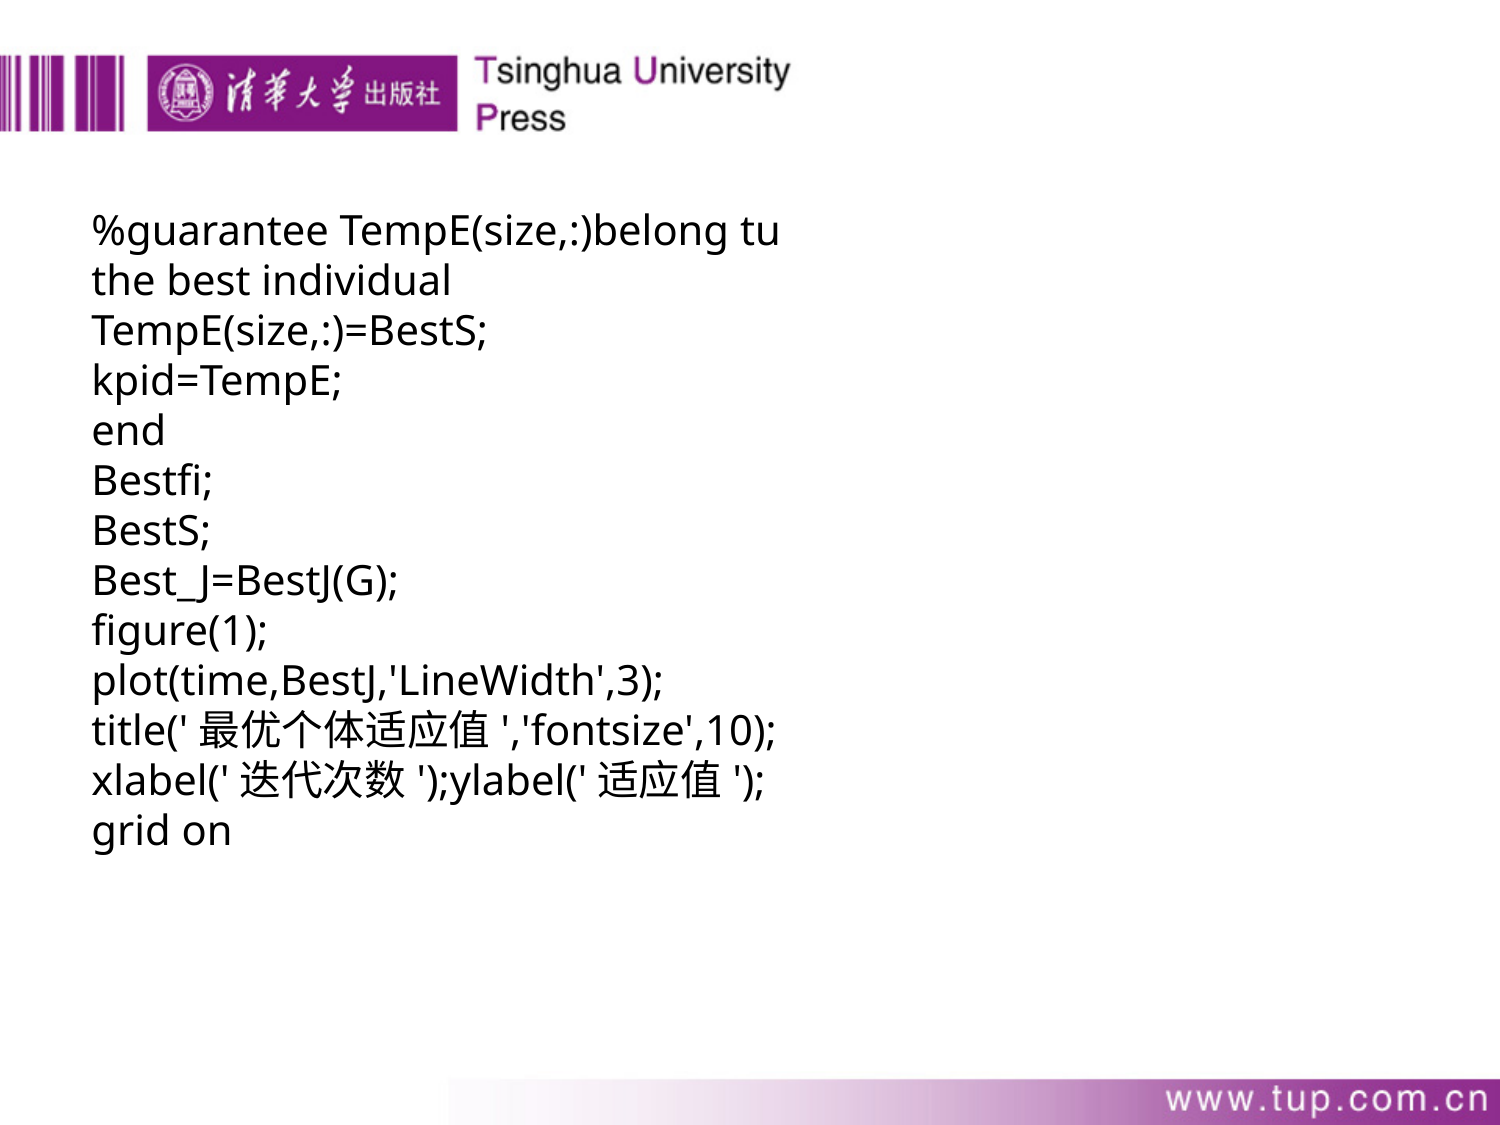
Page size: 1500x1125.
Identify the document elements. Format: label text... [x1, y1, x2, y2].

picture [0, 1059, 1500, 1125]
text_box %guarantee TempE(size,:)belong tu the best individual TempE(size,:)=BestS; kpid=TempE; end Bestfi; BestS; Best_J=BestJ(G); figure(1); plot(time,BestJ,'LineWidth',3); title('最优个体适应值','fontsize',10); xlabel('迭代次数');ylabel('适应值'); grid on [76, 196, 827, 862]
picture [0, 34, 1500, 149]
